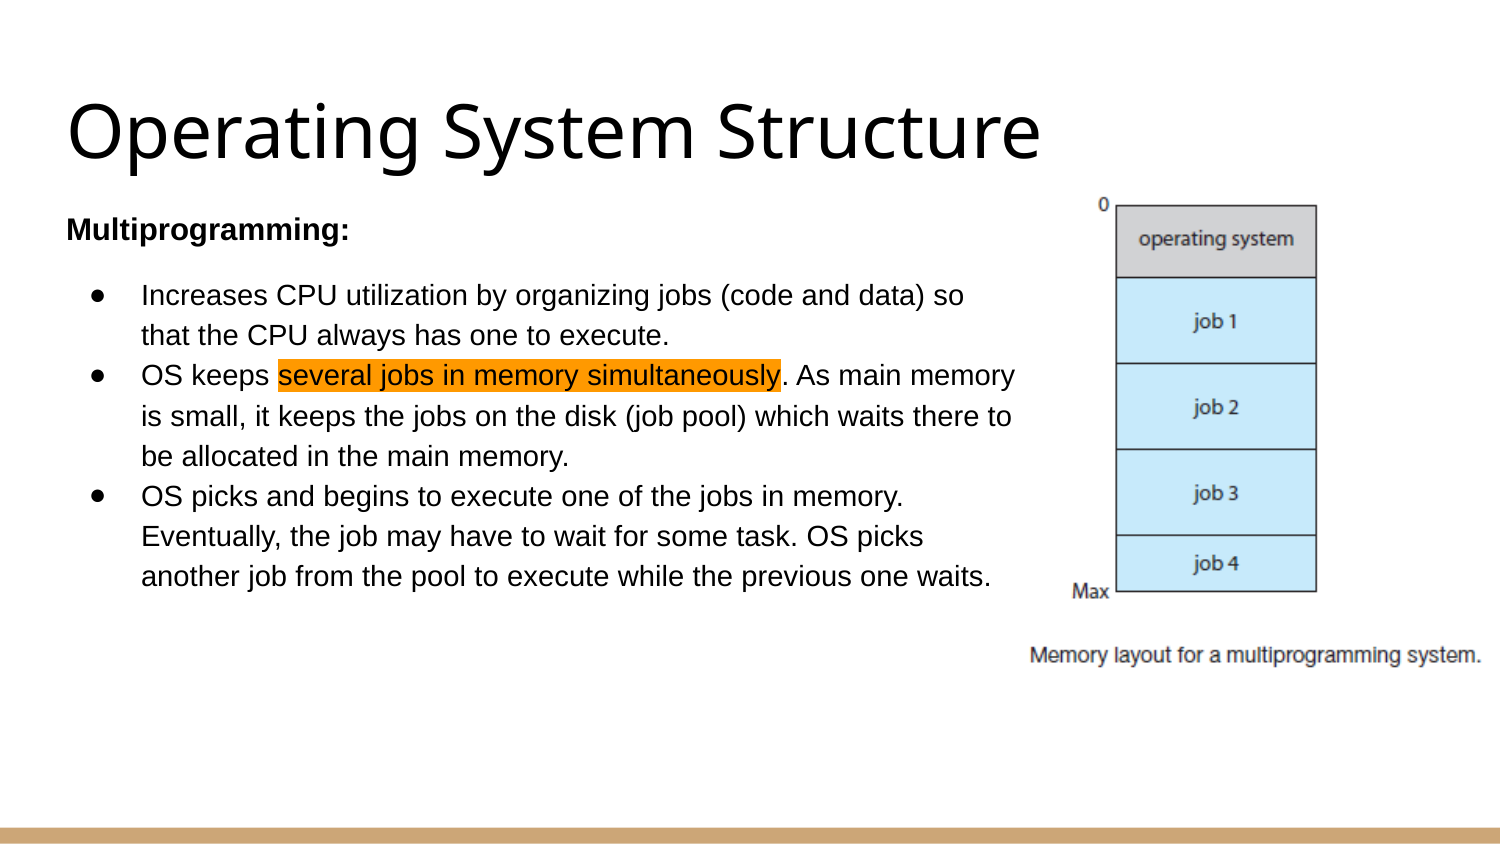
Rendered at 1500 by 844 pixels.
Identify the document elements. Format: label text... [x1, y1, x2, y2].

title Operating System Structure [51, 51, 1449, 188]
picture [1022, 187, 1487, 669]
list Multiprogramming: Increases CPU utilization by organizing jobs (code and data) so that the CPU always has one to execute. OS keeps several jobs in memory simultaneously. As main memory is small, it keeps the jobs on the disk (job pool) which waits there to be allocated in the main memory. OS picks and begins to execute one of the jobs in memory. Eventually, the job may have to wait for some task. OS picks another job from the pool to execute while the previous one waits. [51, 188, 1020, 606]
